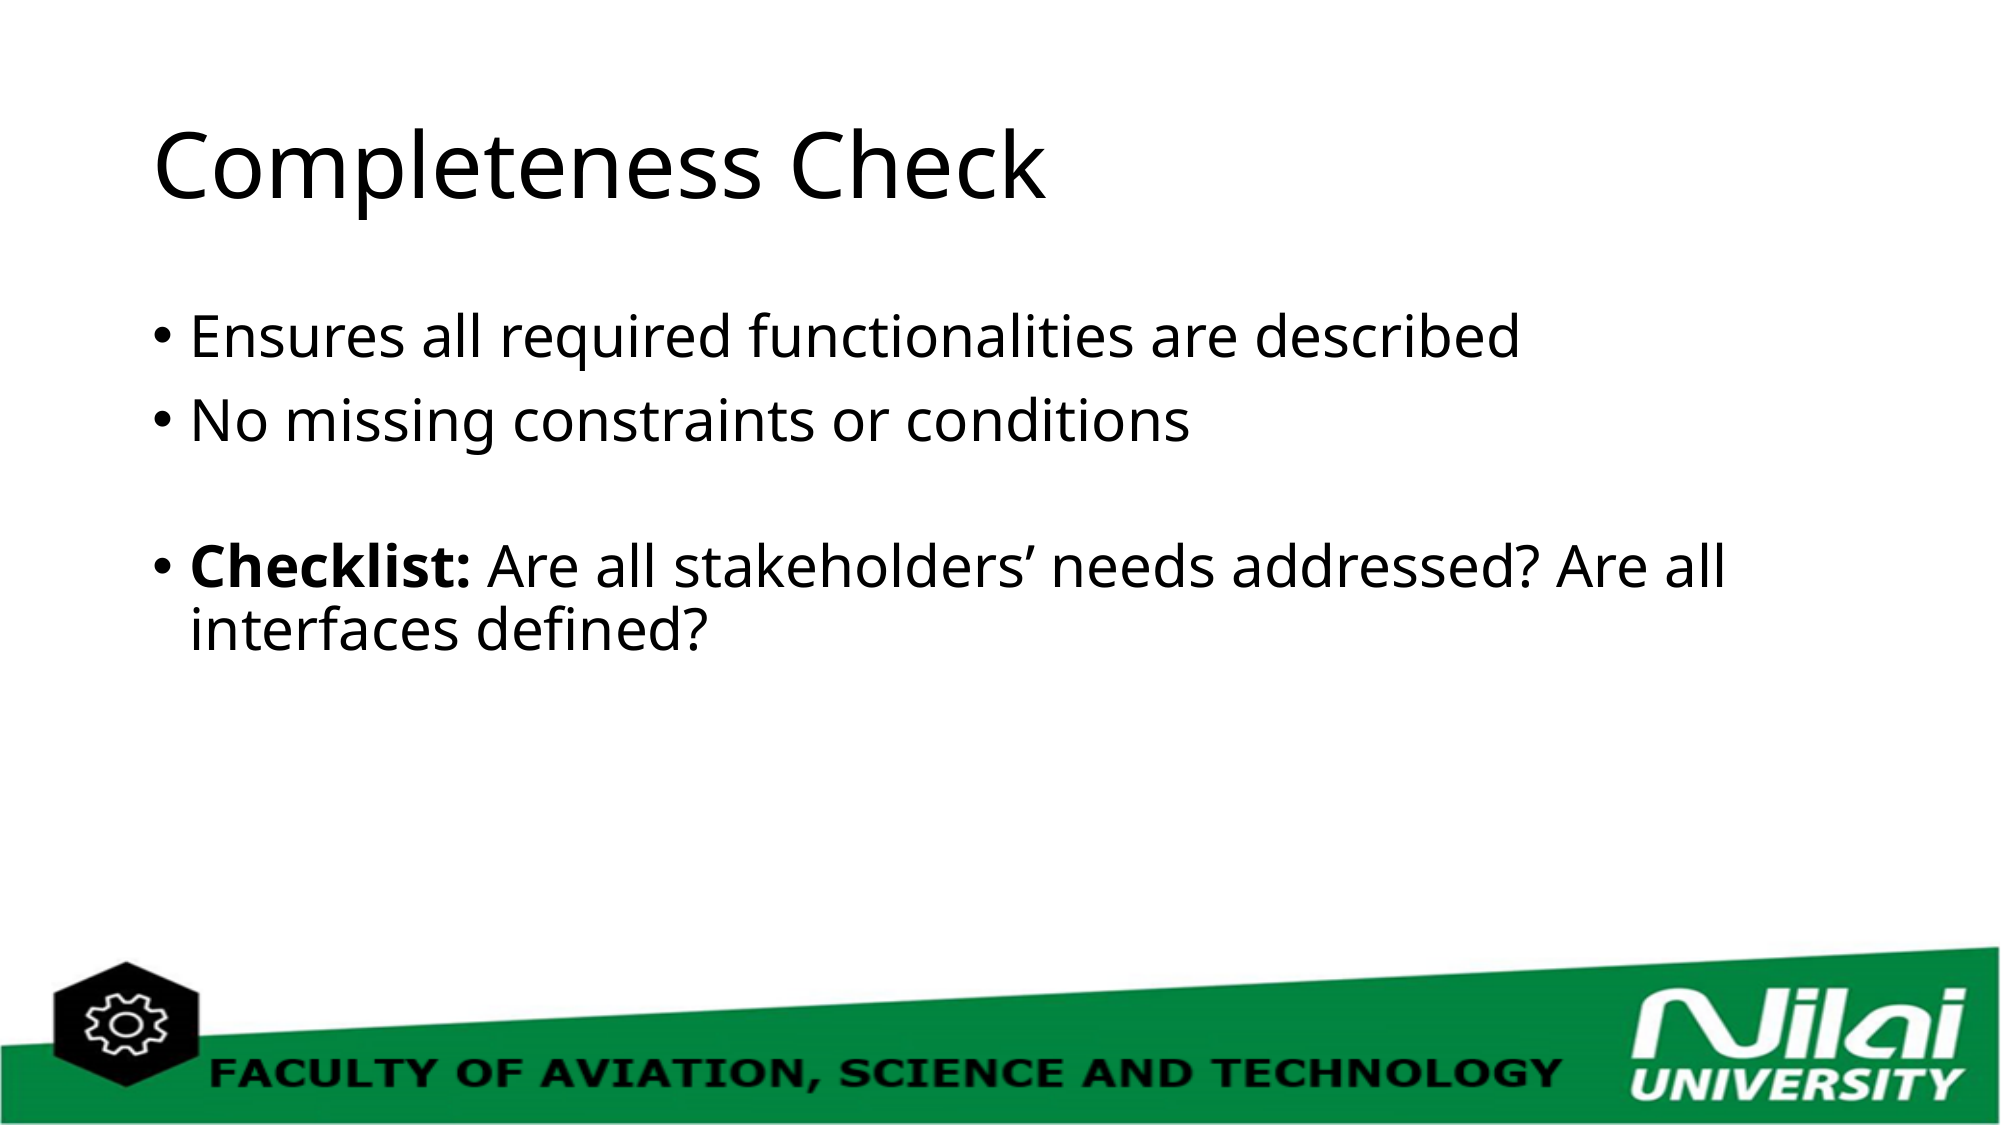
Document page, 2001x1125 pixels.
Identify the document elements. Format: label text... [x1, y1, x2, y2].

title Completeness Check [137, 59, 1863, 278]
list Ensures all required functionalities are described No missing constraints or conditions Checklist: Are all stakeholders’ needs addressed? Are all interfaces defined? [137, 299, 1863, 1014]
picture [0, 0, 2001, 1125]
